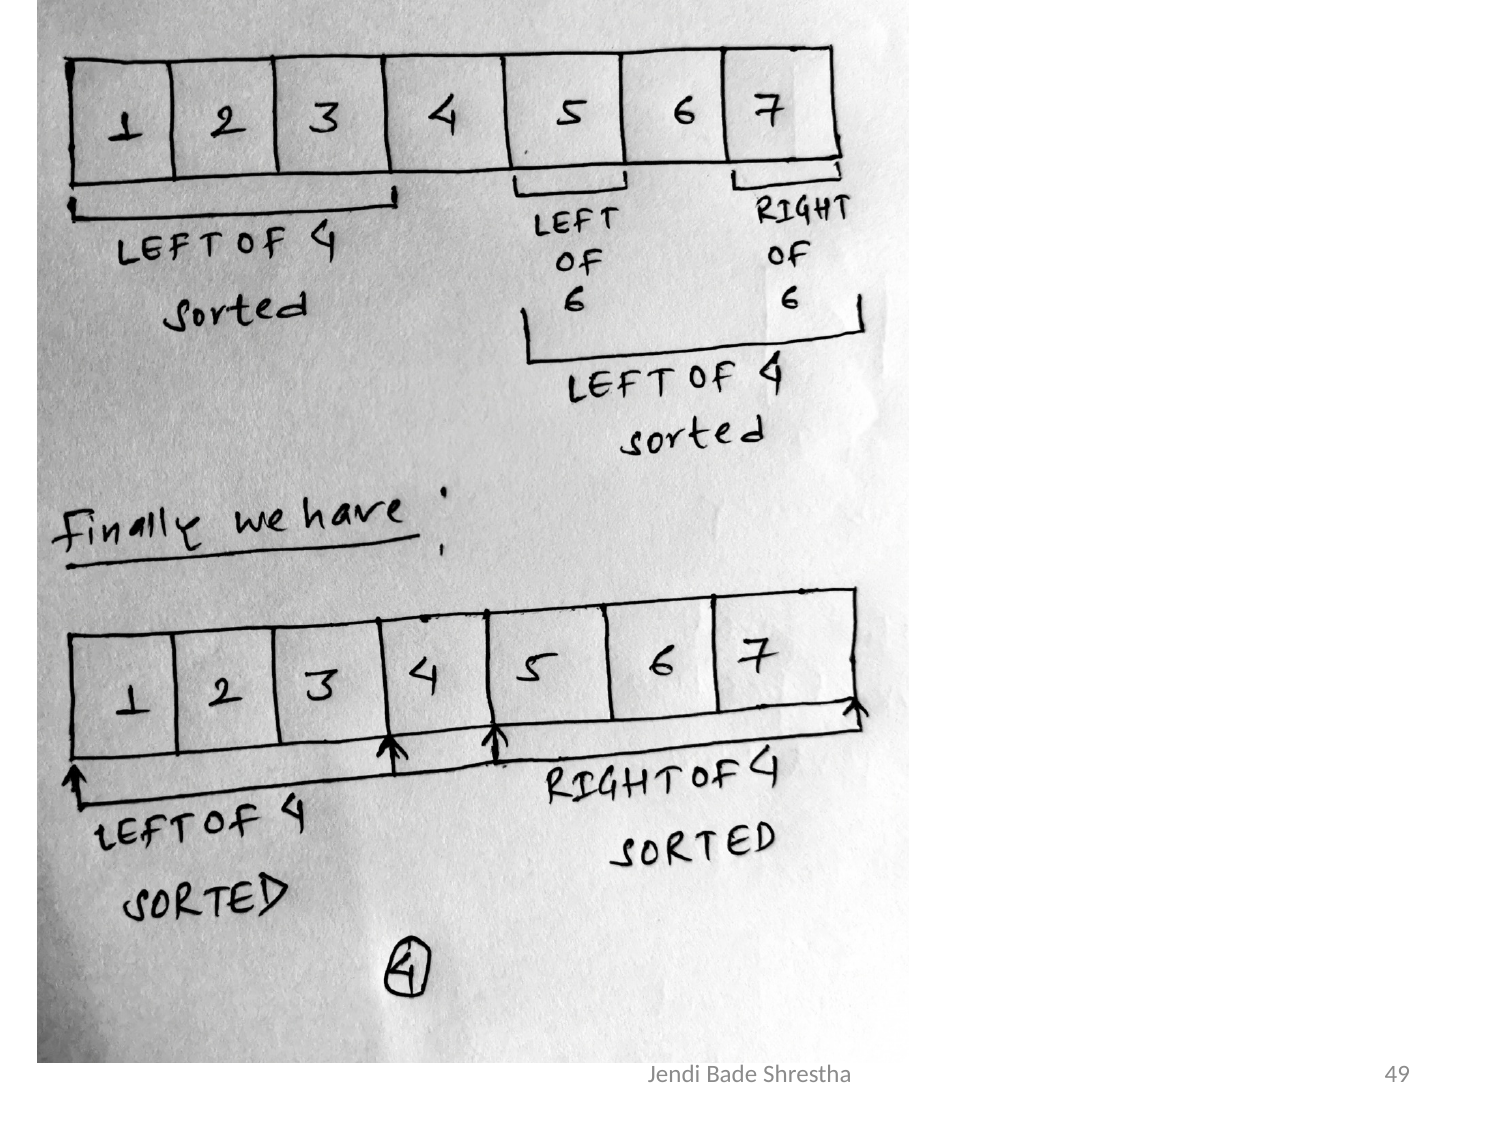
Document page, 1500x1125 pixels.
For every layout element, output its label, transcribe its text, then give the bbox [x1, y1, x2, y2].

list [37, 0, 909, 1063]
slide_number 49 [1074, 1042, 1425, 1103]
footer Jendi Bade Shrestha [512, 1042, 988, 1103]
